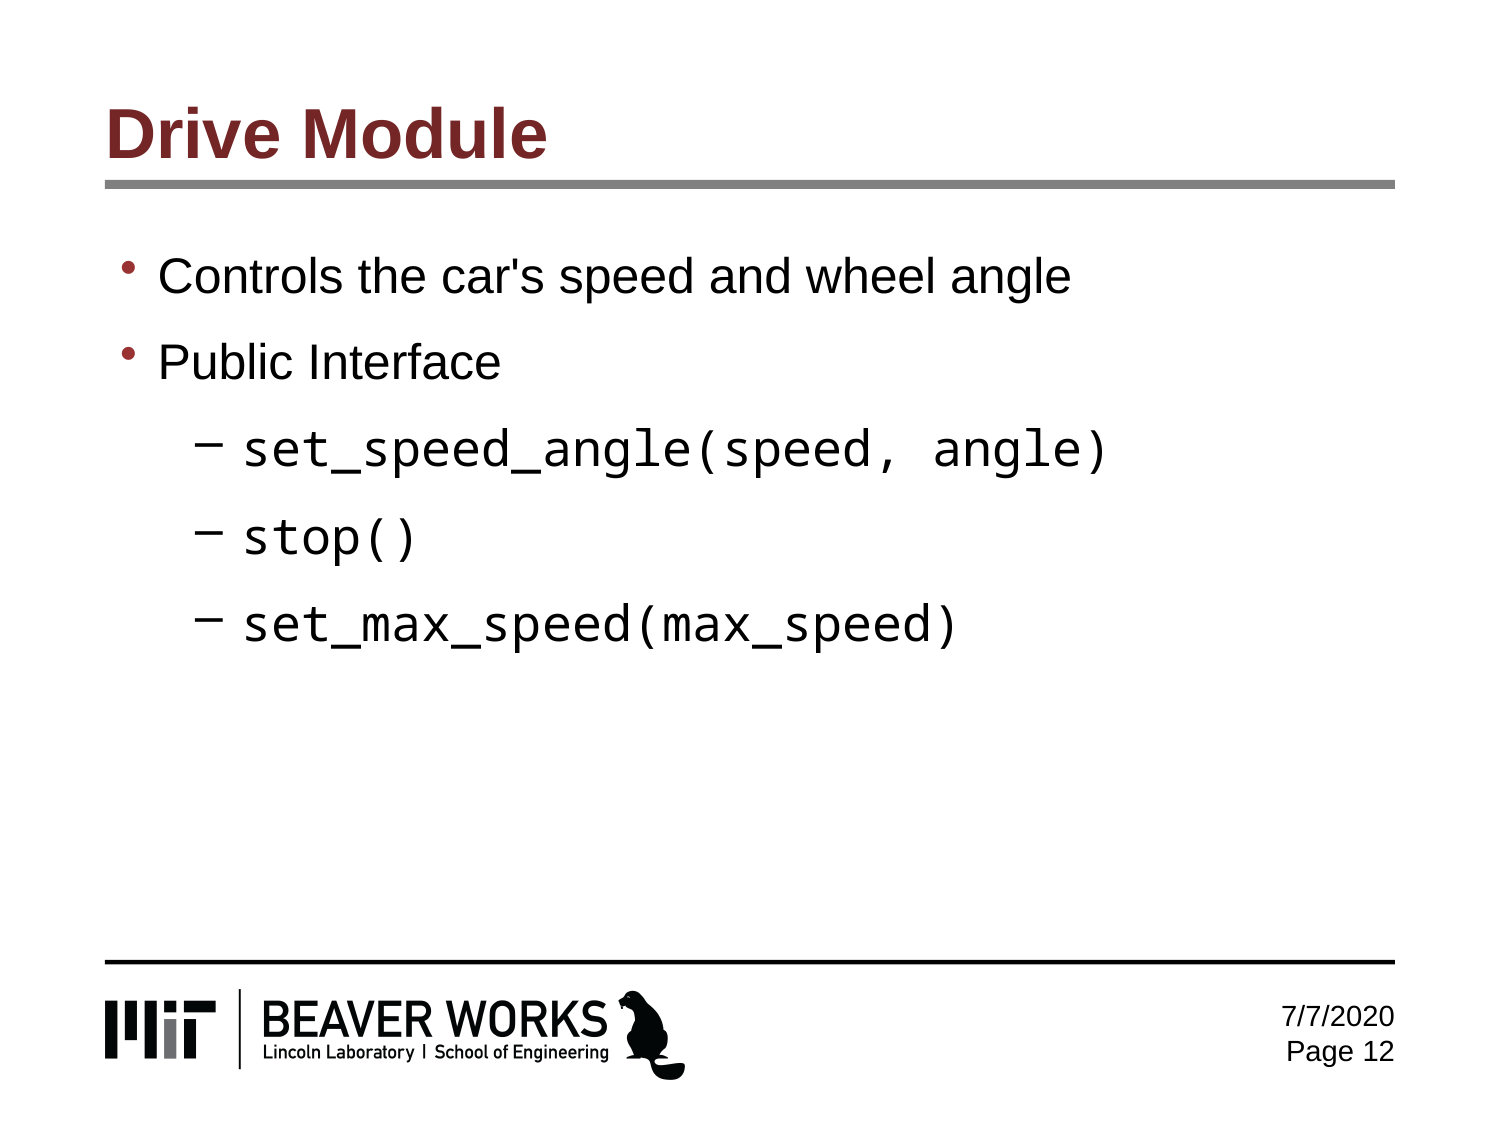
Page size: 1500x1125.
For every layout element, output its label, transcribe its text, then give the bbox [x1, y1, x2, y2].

picture [104, 989, 685, 1081]
text_box [104, 959, 1395, 965]
title Drive Module [105, 75, 1305, 179]
list Controls the car's speed and wheel angle Public Interface set_speed_angle(speed, angle) stop() set_max_speed(max_speed) [105, 239, 1395, 900]
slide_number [965, 990, 1395, 1065]
text_box [104, 179, 1395, 189]
